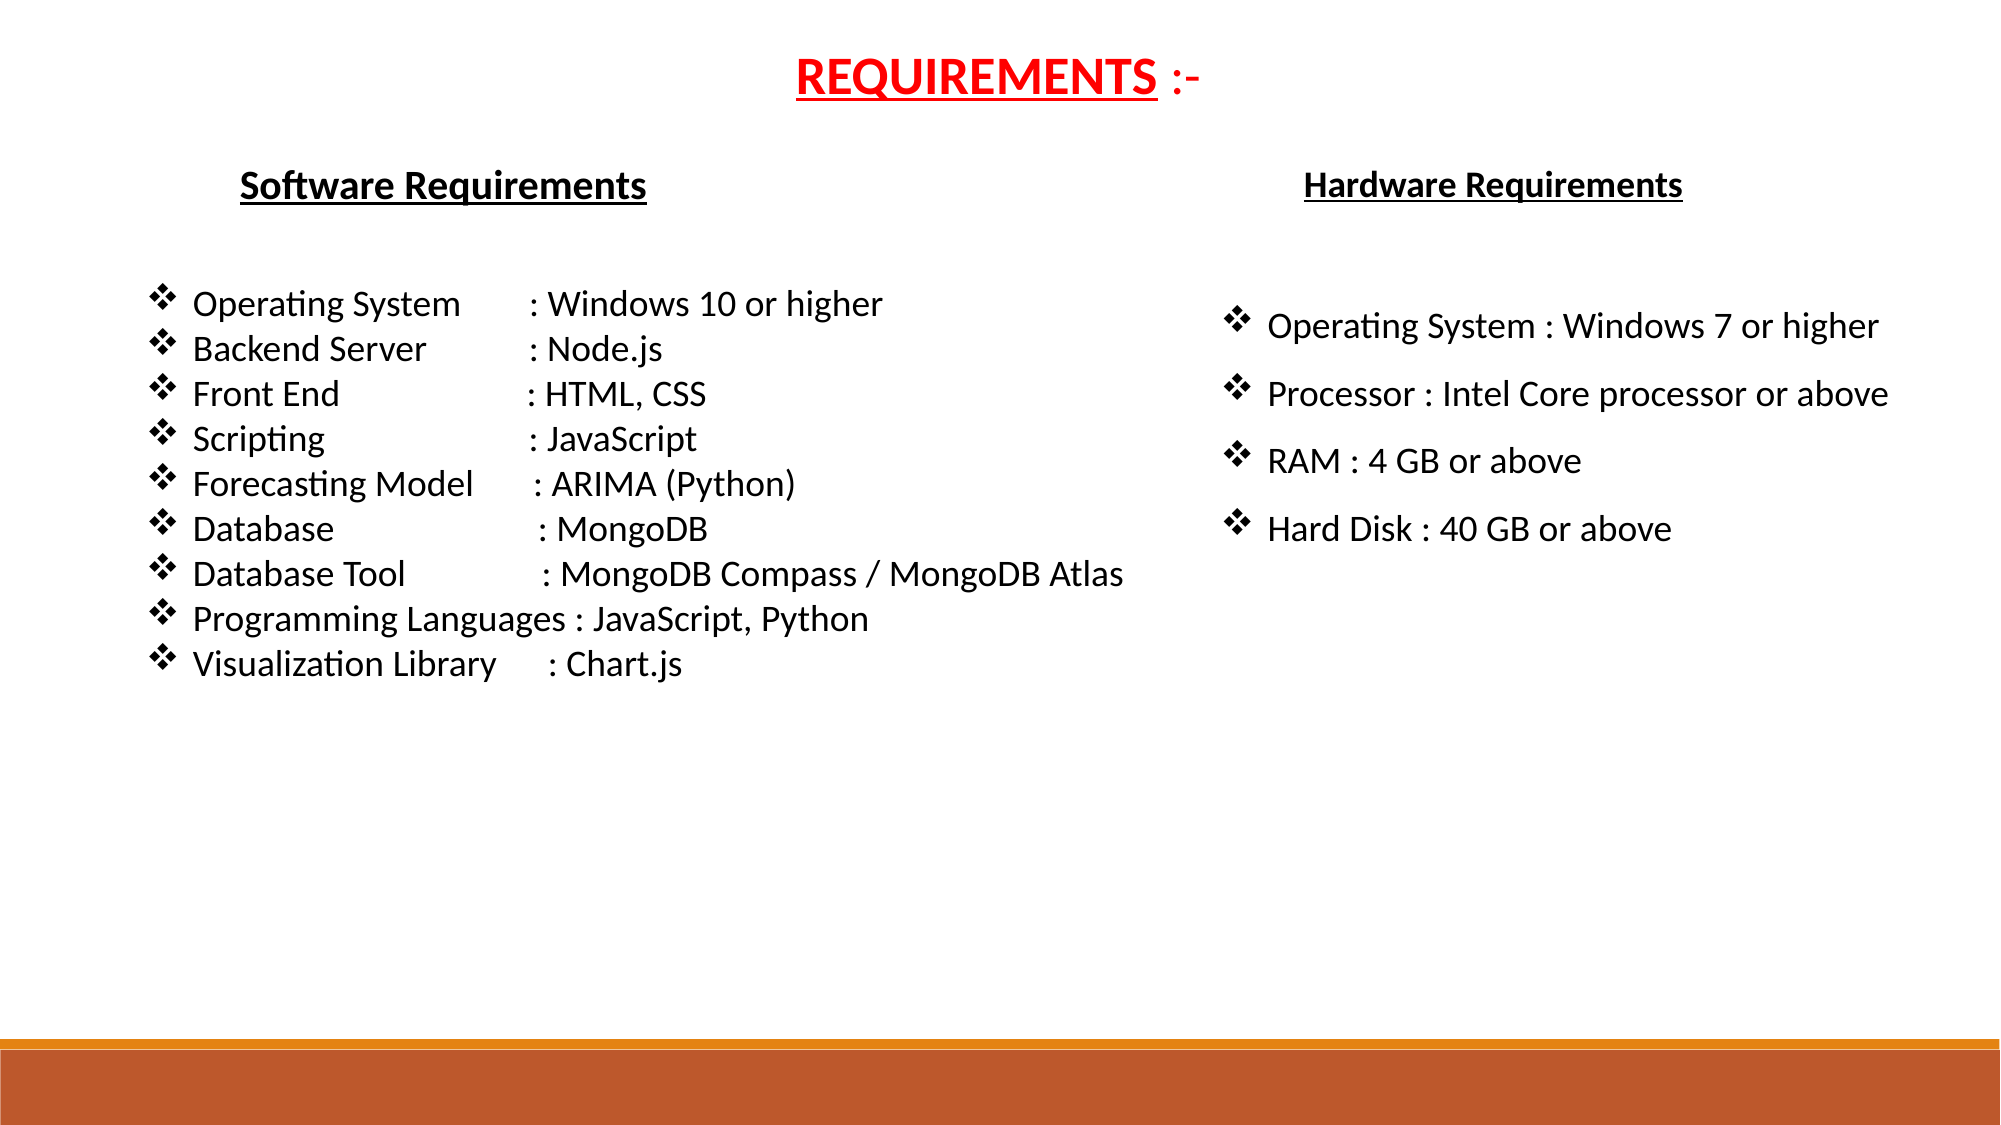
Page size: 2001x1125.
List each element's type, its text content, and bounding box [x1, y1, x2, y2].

text_box Operating System : Windows 7 or higher Processor : Intel Core processor or above RAM : 4 GB or above Hard Disk : 40 GB or above [1205, 271, 1911, 557]
text_box REQUIREMENTS :- [498, 32, 1499, 113]
text_box Operating System : Windows 10 or higher Backend Server : Node.js Front End : HTML, CSS Scripting : JavaScript Forecasting Model : ARIMA (Python) Database : MongoDB Database Tool : MongoDB Compass / MongoDB Atlas Programming Languages : JavaScript, Python Visualization Library : Chart.js [131, 271, 1152, 692]
text_box Software Requirements [224, 150, 711, 216]
text_box Hardware Requirements [1289, 152, 1756, 213]
